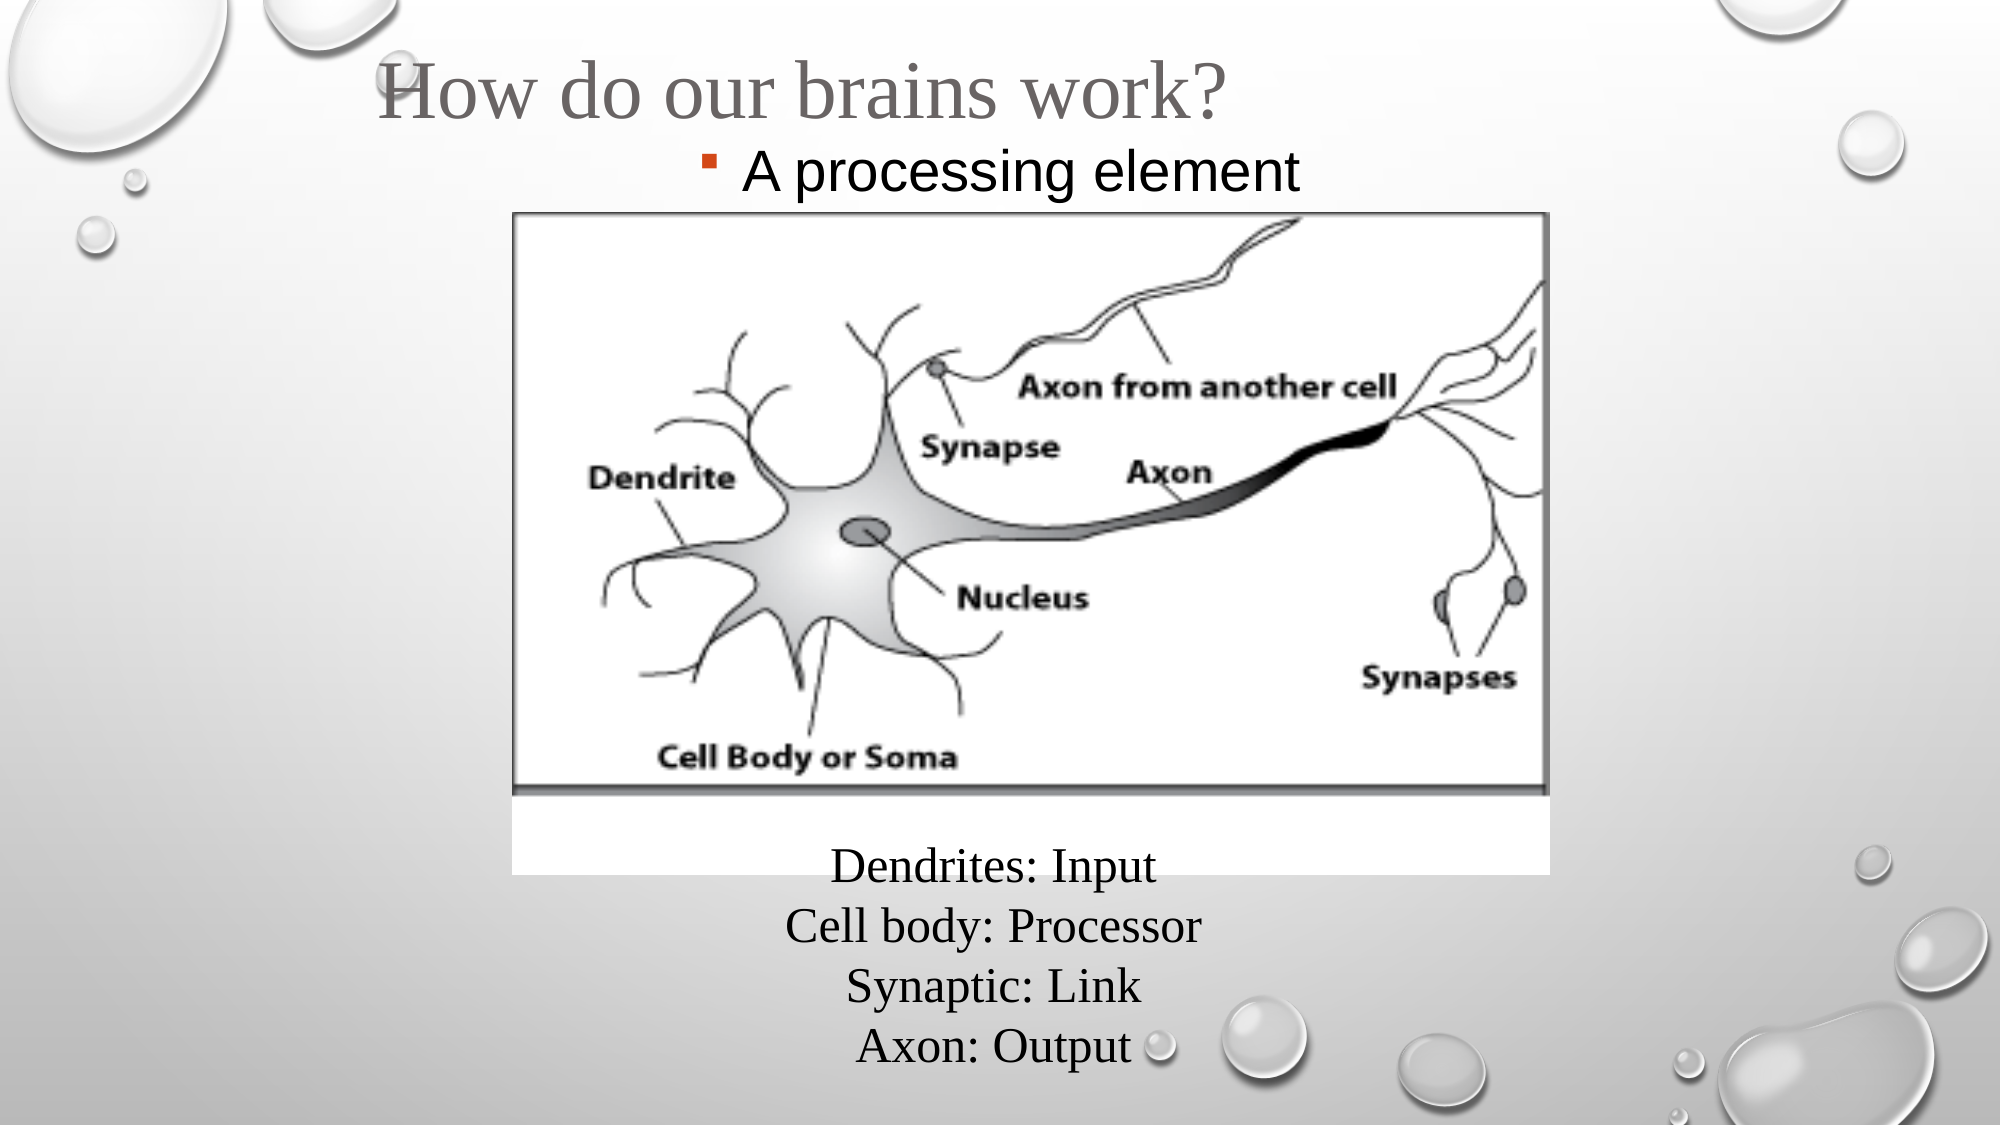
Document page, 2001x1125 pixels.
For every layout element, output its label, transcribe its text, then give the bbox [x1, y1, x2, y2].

text_box A processing element [287, 125, 1713, 211]
text_box How do our brains work? [362, 27, 1638, 125]
picture [0, 0, 2000, 1125]
text_box Dendrites: Input Cell body: Processor Synaptic: Link Axon: Output [312, 824, 1675, 1125]
